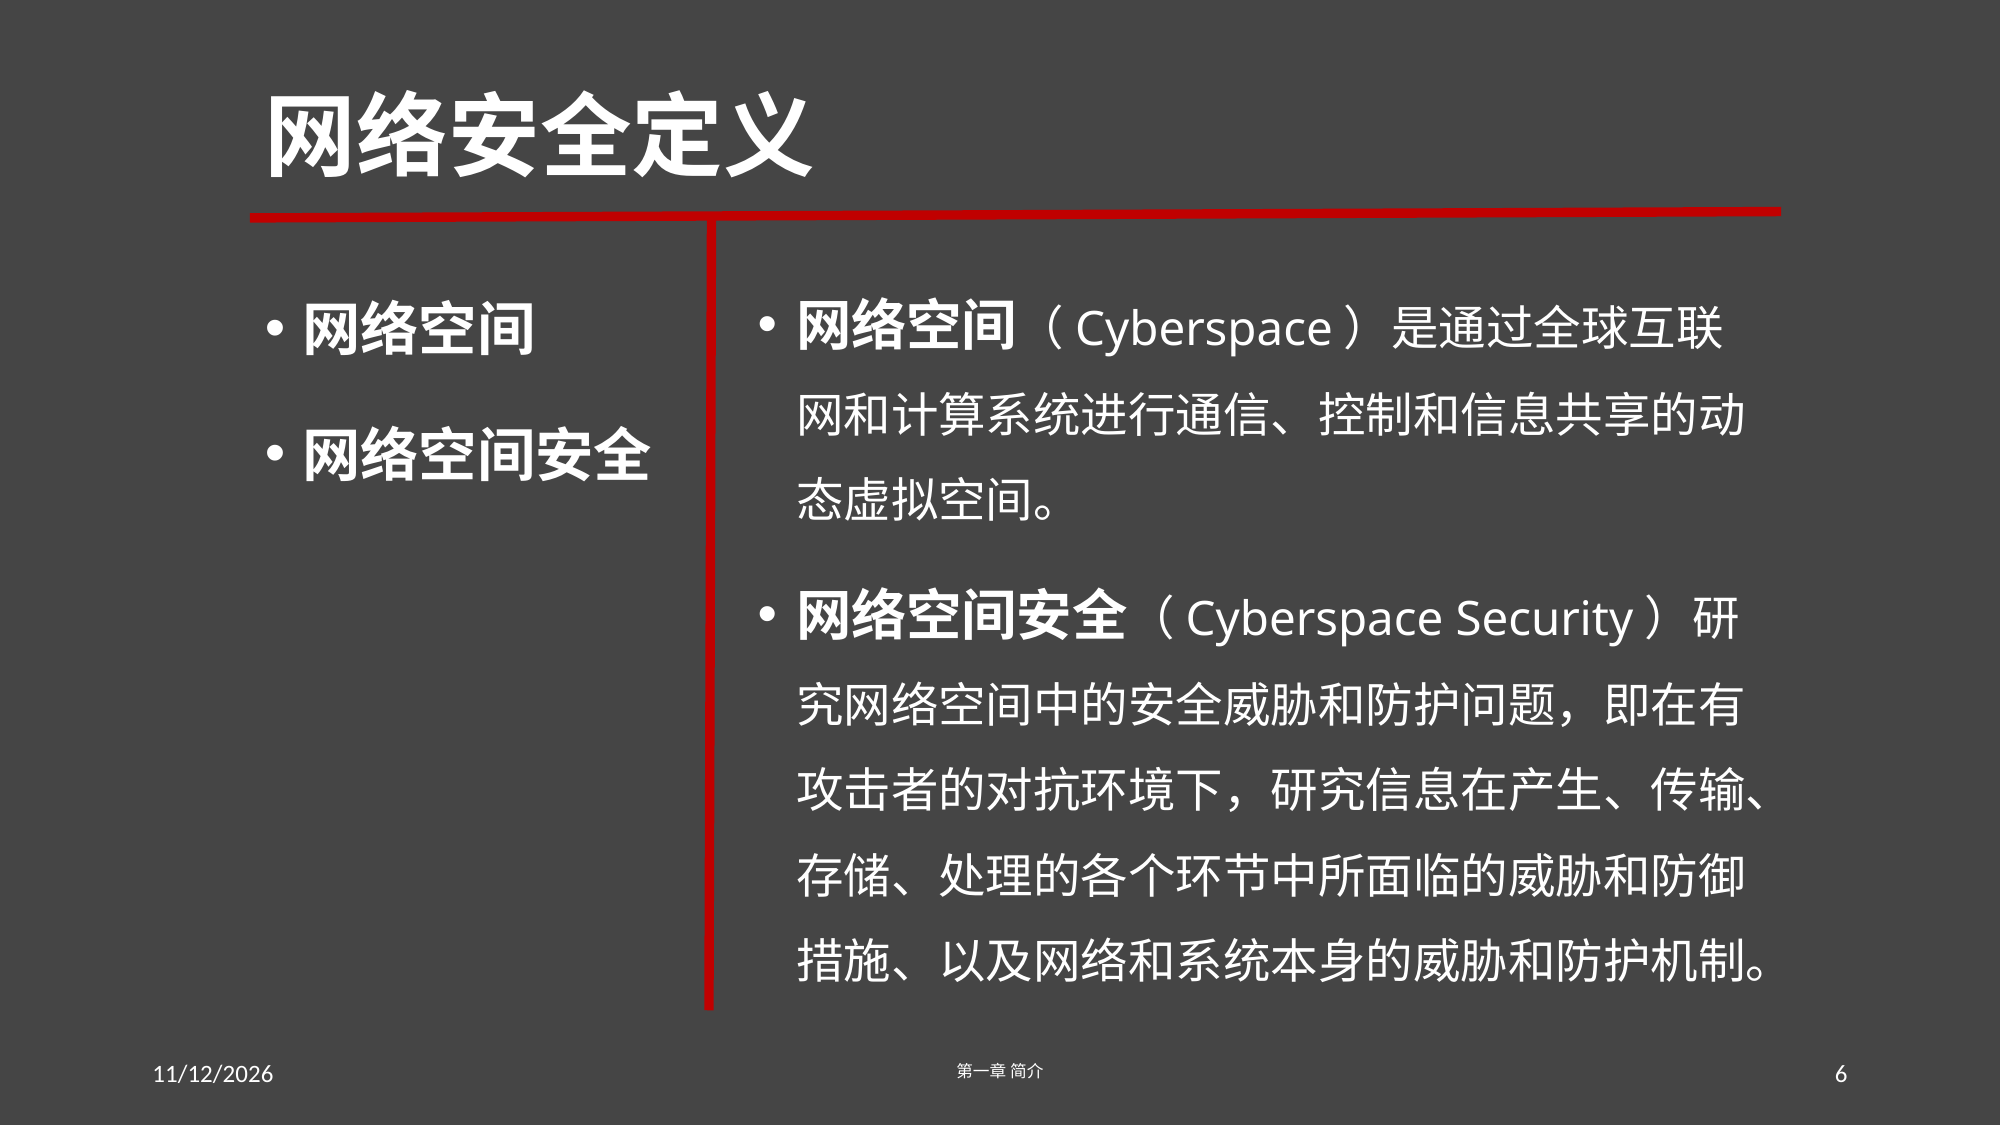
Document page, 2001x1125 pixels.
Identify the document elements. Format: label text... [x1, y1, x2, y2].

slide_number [137, 1042, 588, 1103]
list 网络空间（Cyberspace）是通过全球互联网和计算系统进行通信、控制和信息共享的动态虚拟空间。 网络空间安全（Cyberspace Security）研究网络空间中的安全威胁和防护问题，即在有攻击者的对抗环境下，研究信息在产生、传输、存储、处理的各个环节中所面临的威胁和防御措施、以及网络和系统本身的威胁和防护机制。 [742, 249, 1782, 1011]
footer 第一章 简介 [662, 1042, 1338, 1103]
title 网络安全定义 [249, 30, 1782, 249]
list 网络空间 网络空间安全 [249, 249, 678, 1011]
slide_number 6 [1412, 1042, 1863, 1103]
